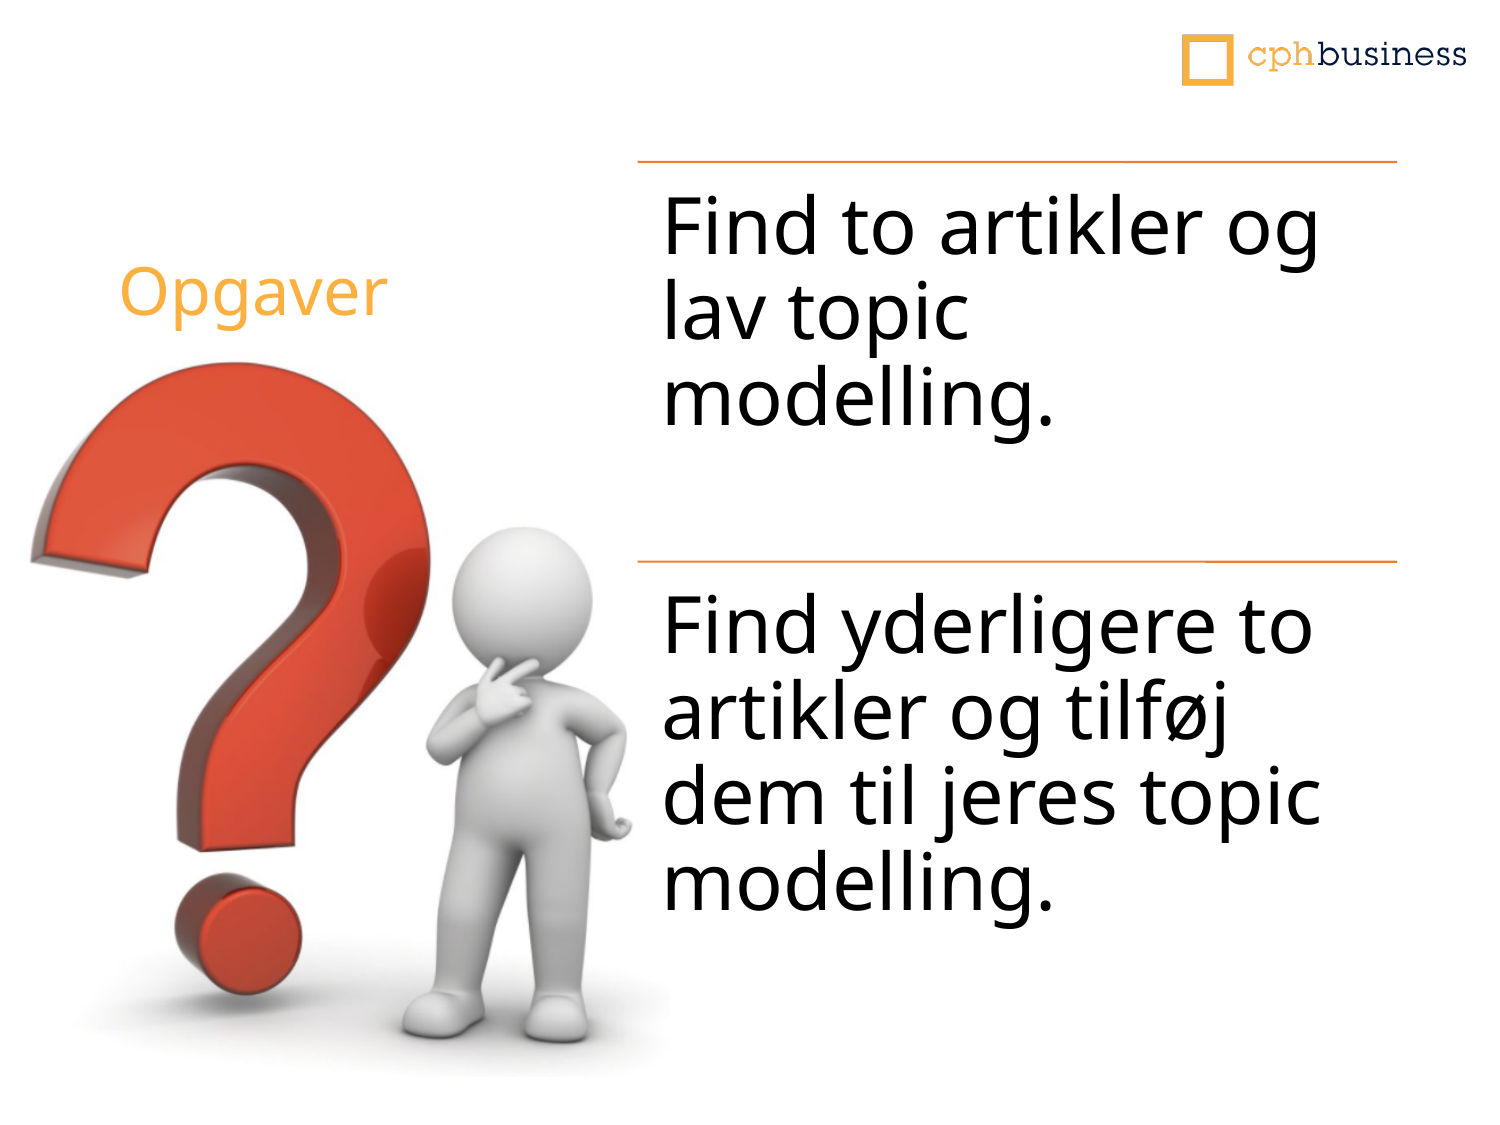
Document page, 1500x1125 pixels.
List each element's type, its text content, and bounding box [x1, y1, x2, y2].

title Opgaver [103, 75, 588, 338]
picture [21, 353, 670, 1077]
picture [1131, 0, 1500, 137]
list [637, 161, 1398, 962]
